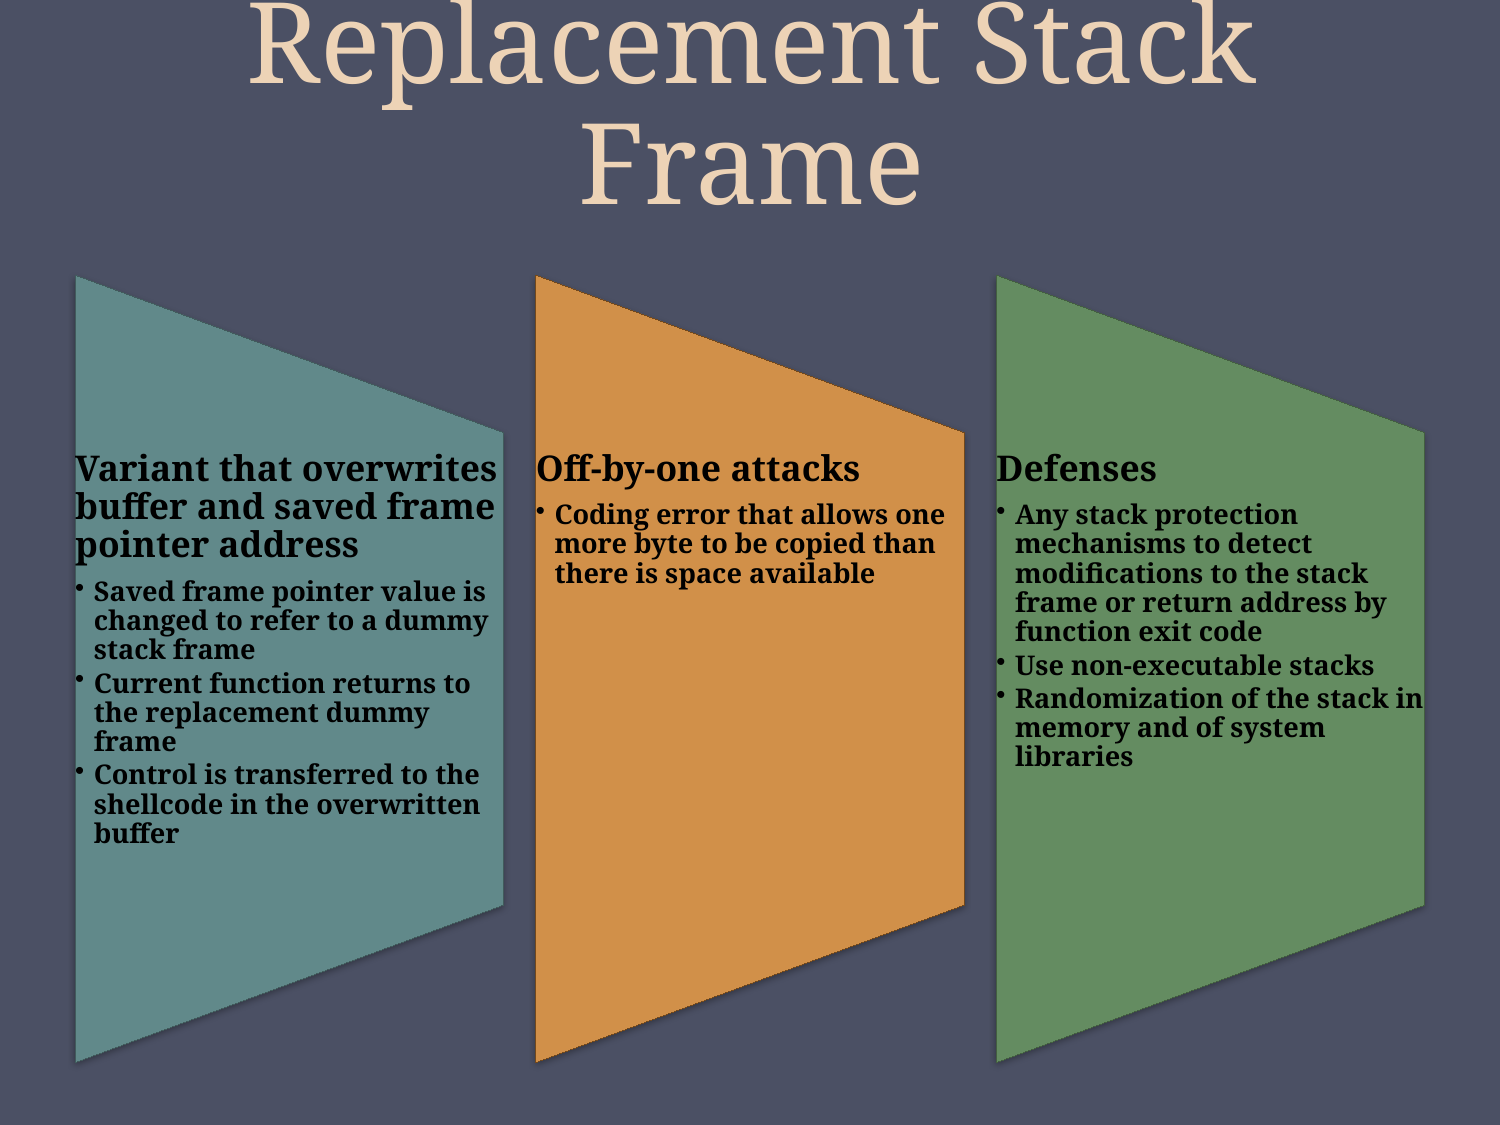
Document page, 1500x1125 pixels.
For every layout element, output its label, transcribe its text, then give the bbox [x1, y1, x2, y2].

title Replacement Stack Frame [76, 0, 1427, 235]
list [74, 274, 1426, 1063]
